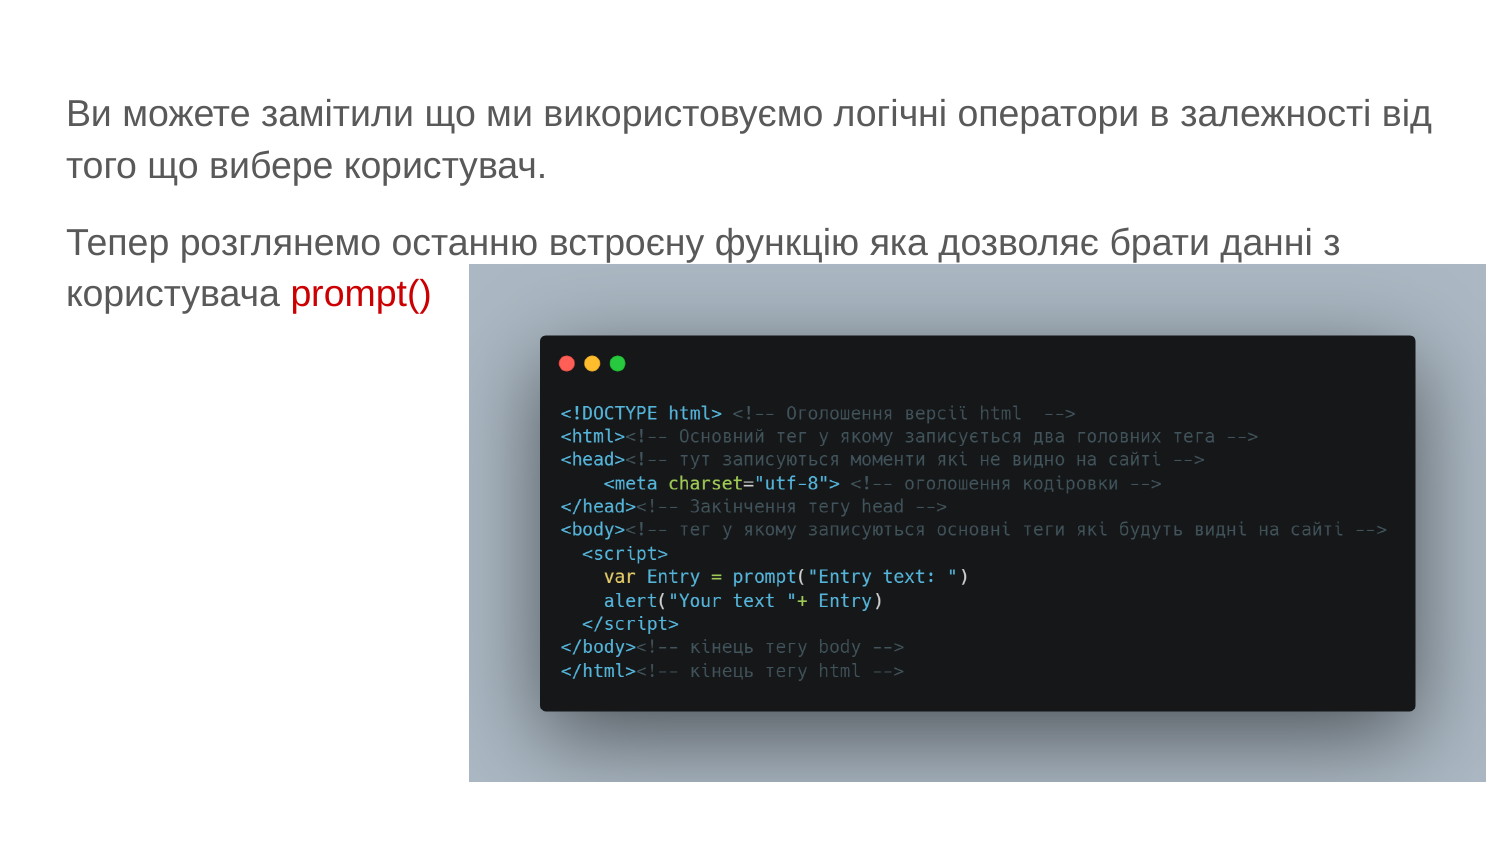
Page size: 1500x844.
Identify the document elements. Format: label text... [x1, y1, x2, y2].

list Ви можете замітили що ми використовуємо логічні оператори в залежності від того що вибере користувач. Тепер розглянемо останню встроєну функцію яка дозволяє брати данні з користувача prompt() [51, 67, 1449, 750]
picture [468, 263, 1486, 782]
